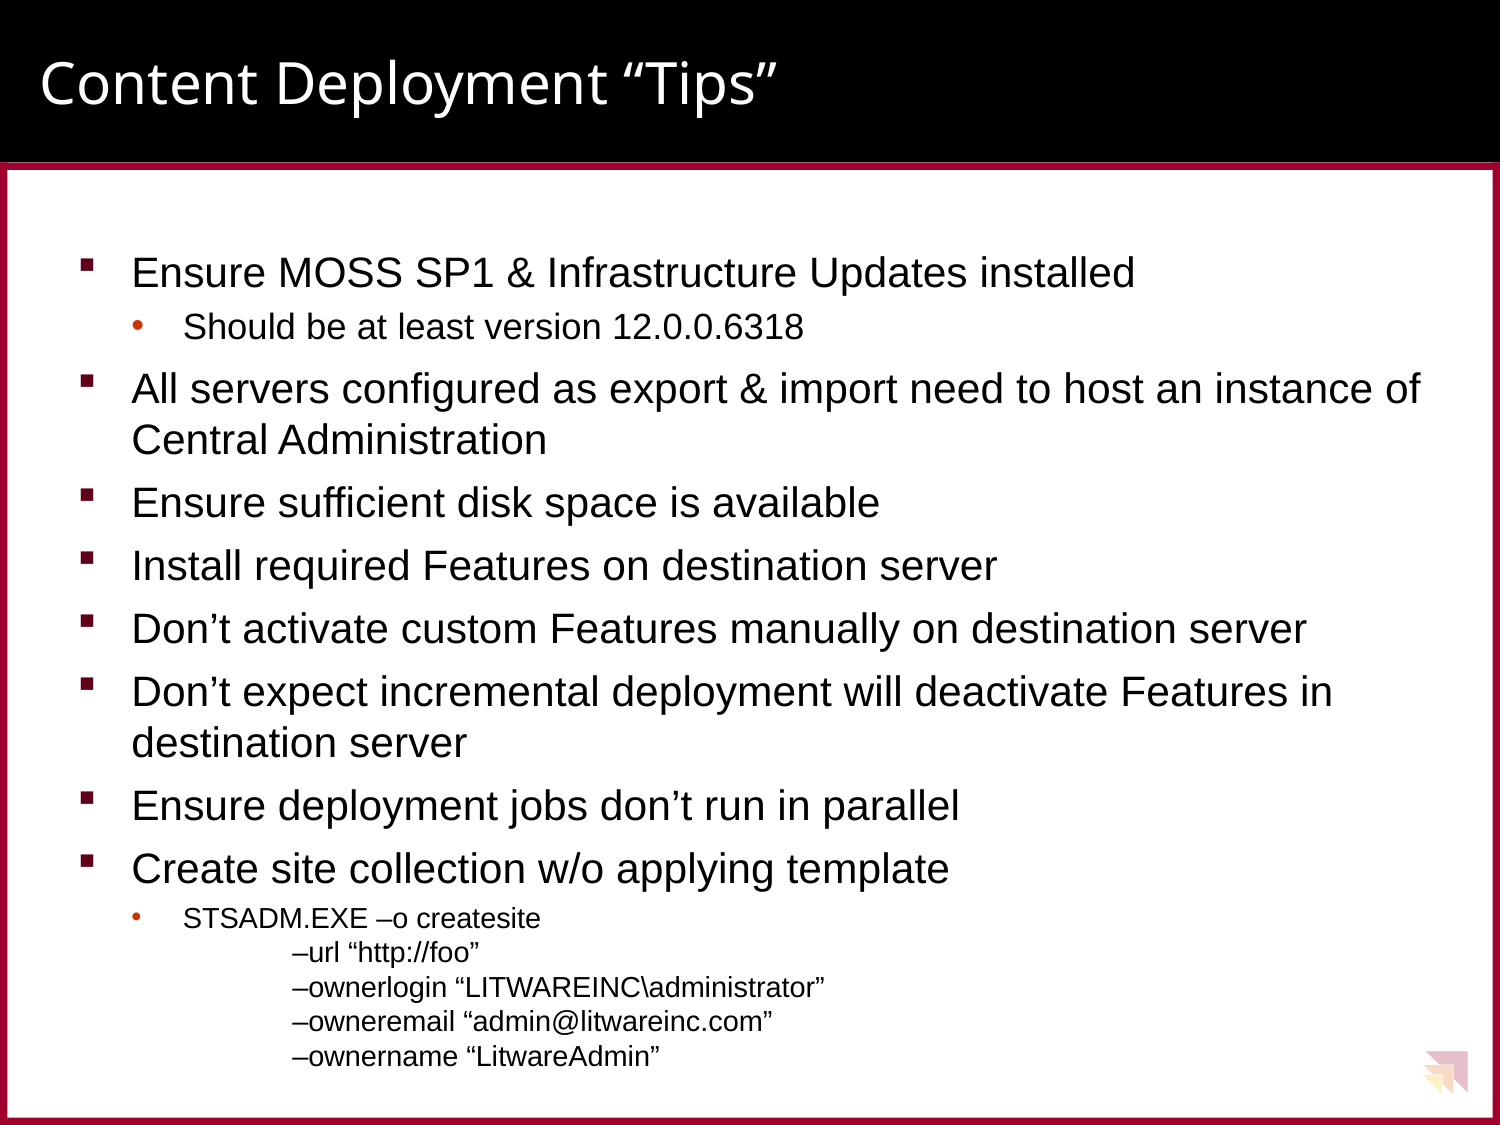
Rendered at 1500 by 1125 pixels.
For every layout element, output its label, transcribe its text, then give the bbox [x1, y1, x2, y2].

title Content Deployment “Tips” [24, 12, 1438, 150]
list Ensure MOSS SP1 & Infrastructure Updates installed Should be at least version 12.0.0.6318 All servers configured as export & import need to host an instance of Central Administration Ensure sufficient disk space is available Install required Features on destination server Don’t activate custom Features manually on destination server Don’t expect incremental deployment will deactivate Features in destination server Ensure deployment jobs don’t run in parallel Create site collection w/o applying template STSADM.EXE –o createsite –url “http://foo” –ownerlogin “LITWAREINC\administrator” –owneremail “admin@litwareinc.com” –ownername “LitwareAdmin” [62, 237, 1438, 1088]
